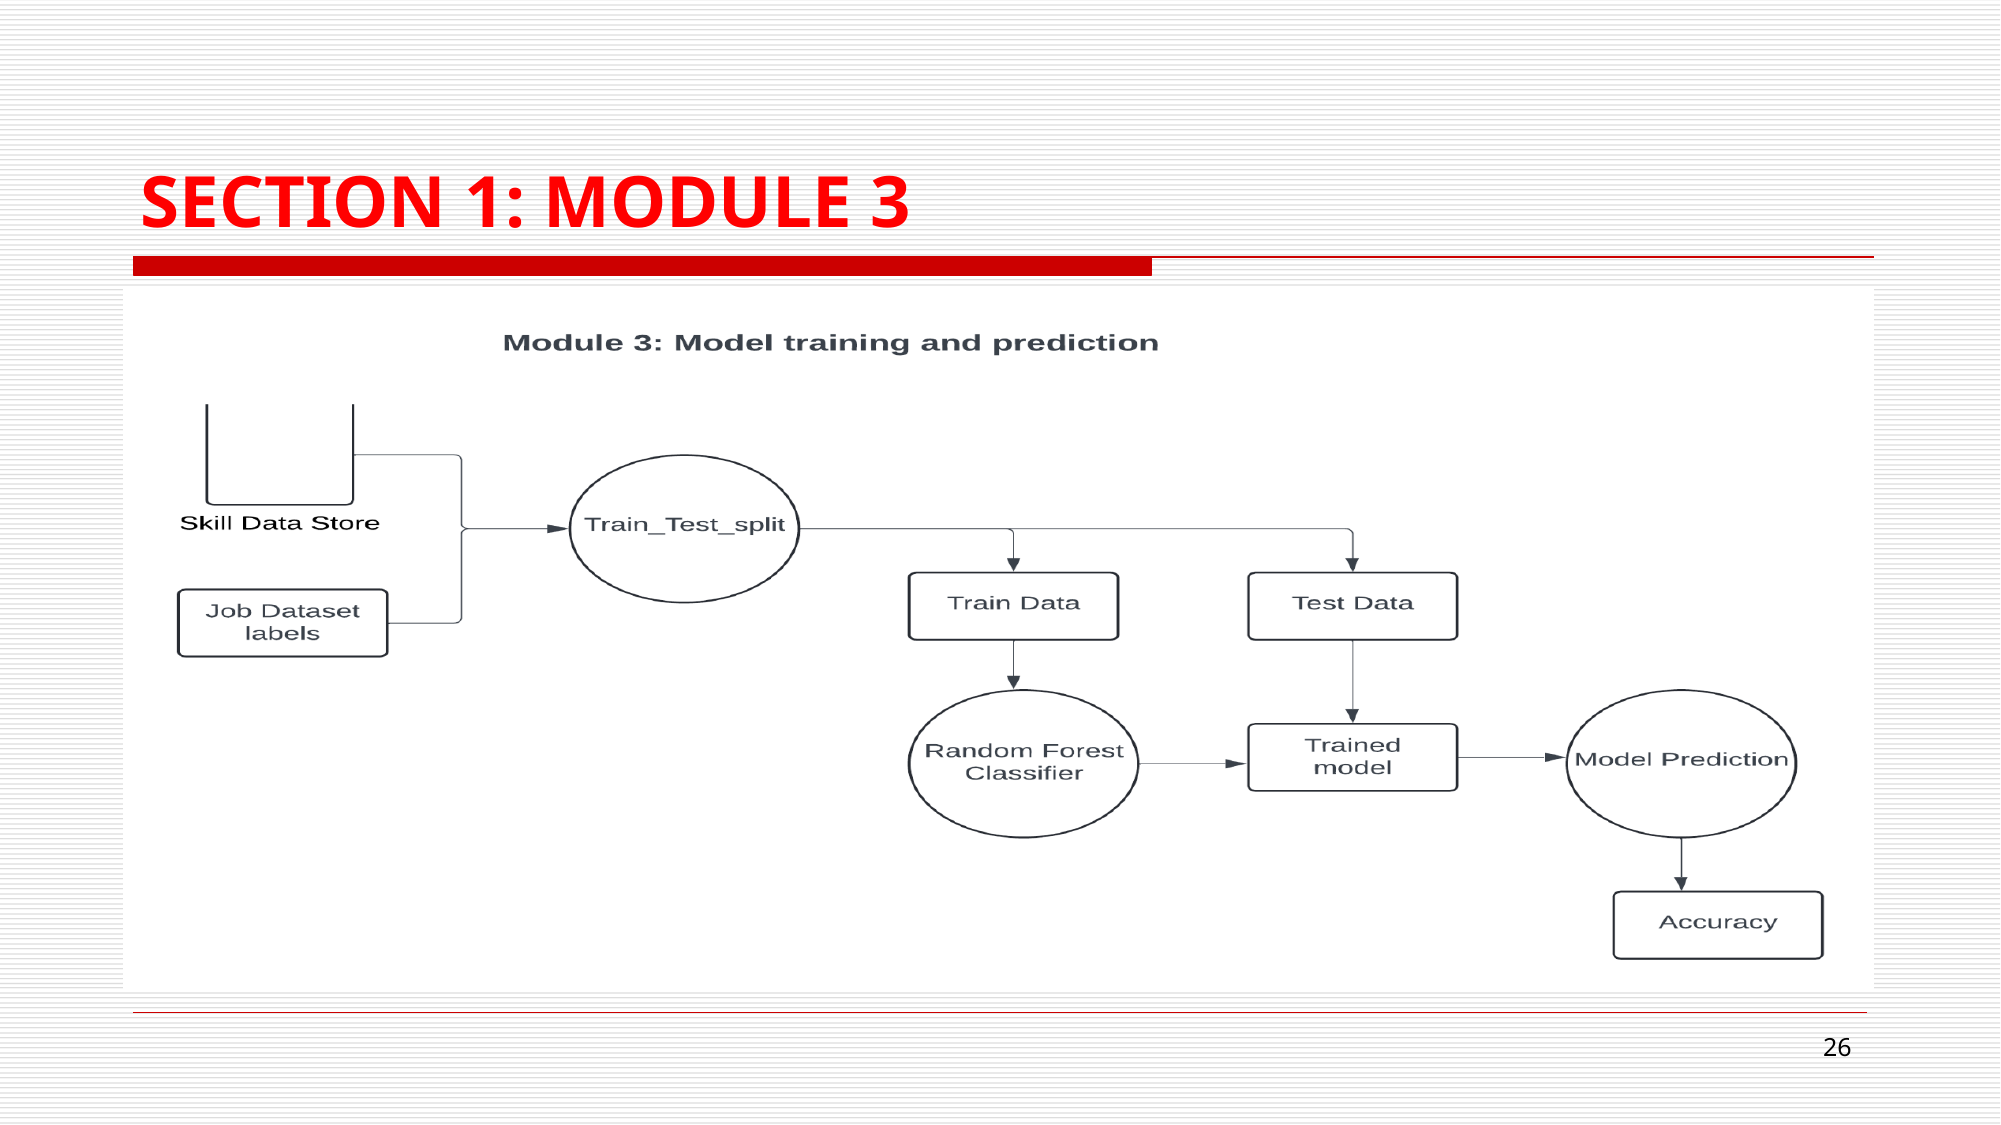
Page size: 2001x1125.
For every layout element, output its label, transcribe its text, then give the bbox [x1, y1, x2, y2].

picture [0, 0, 2001, 1125]
title SECTION 1: MODULE 3 [125, 50, 1876, 250]
slide_number ‹#› [1433, 1024, 1867, 1103]
